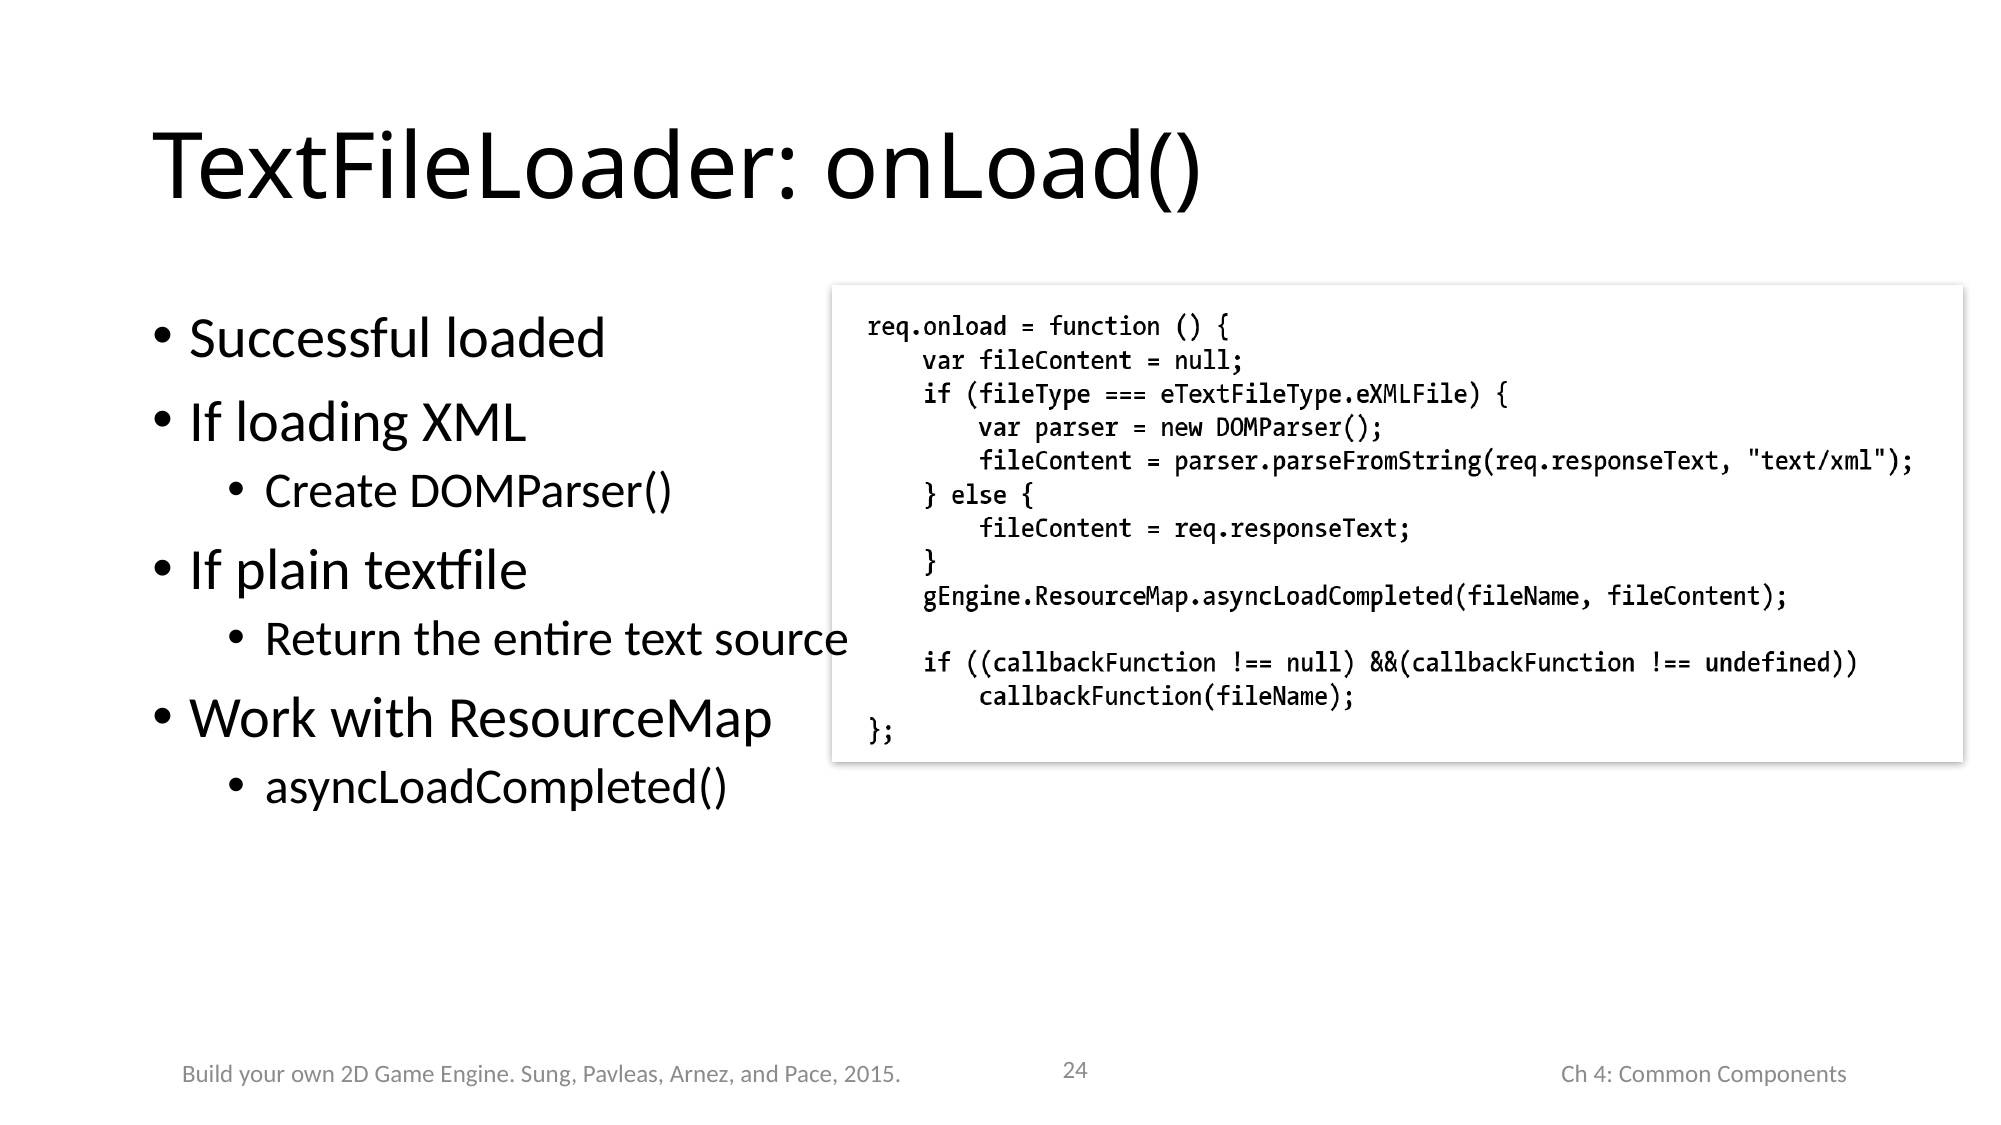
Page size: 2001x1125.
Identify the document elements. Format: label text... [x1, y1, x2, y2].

list Successful loaded If loading XML Create DOMParser() If plain textfile Return the entire text source Work with ResourceMap asyncLoadCompleted() [137, 299, 1863, 1014]
picture [846, 299, 1949, 748]
title TextFileLoader: onLoad() [137, 59, 1863, 278]
